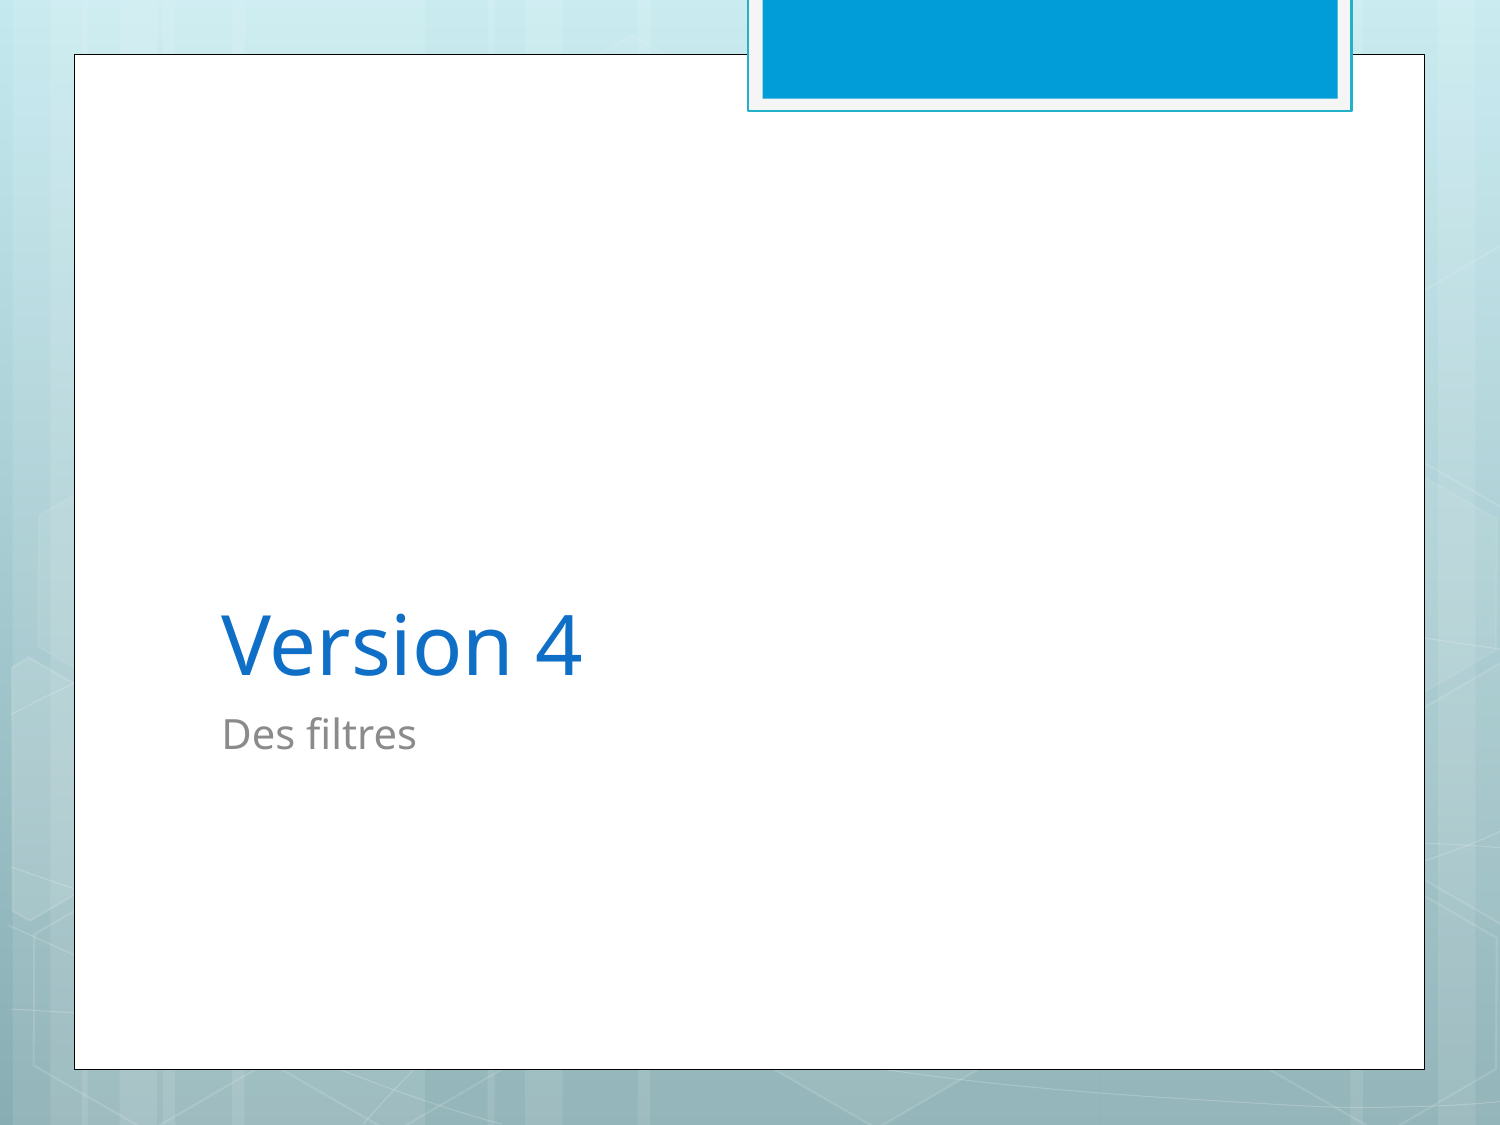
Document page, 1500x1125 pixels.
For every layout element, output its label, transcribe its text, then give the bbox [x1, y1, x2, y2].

list Des filtres [206, 699, 1296, 950]
title Version 4 [206, 475, 1296, 699]
